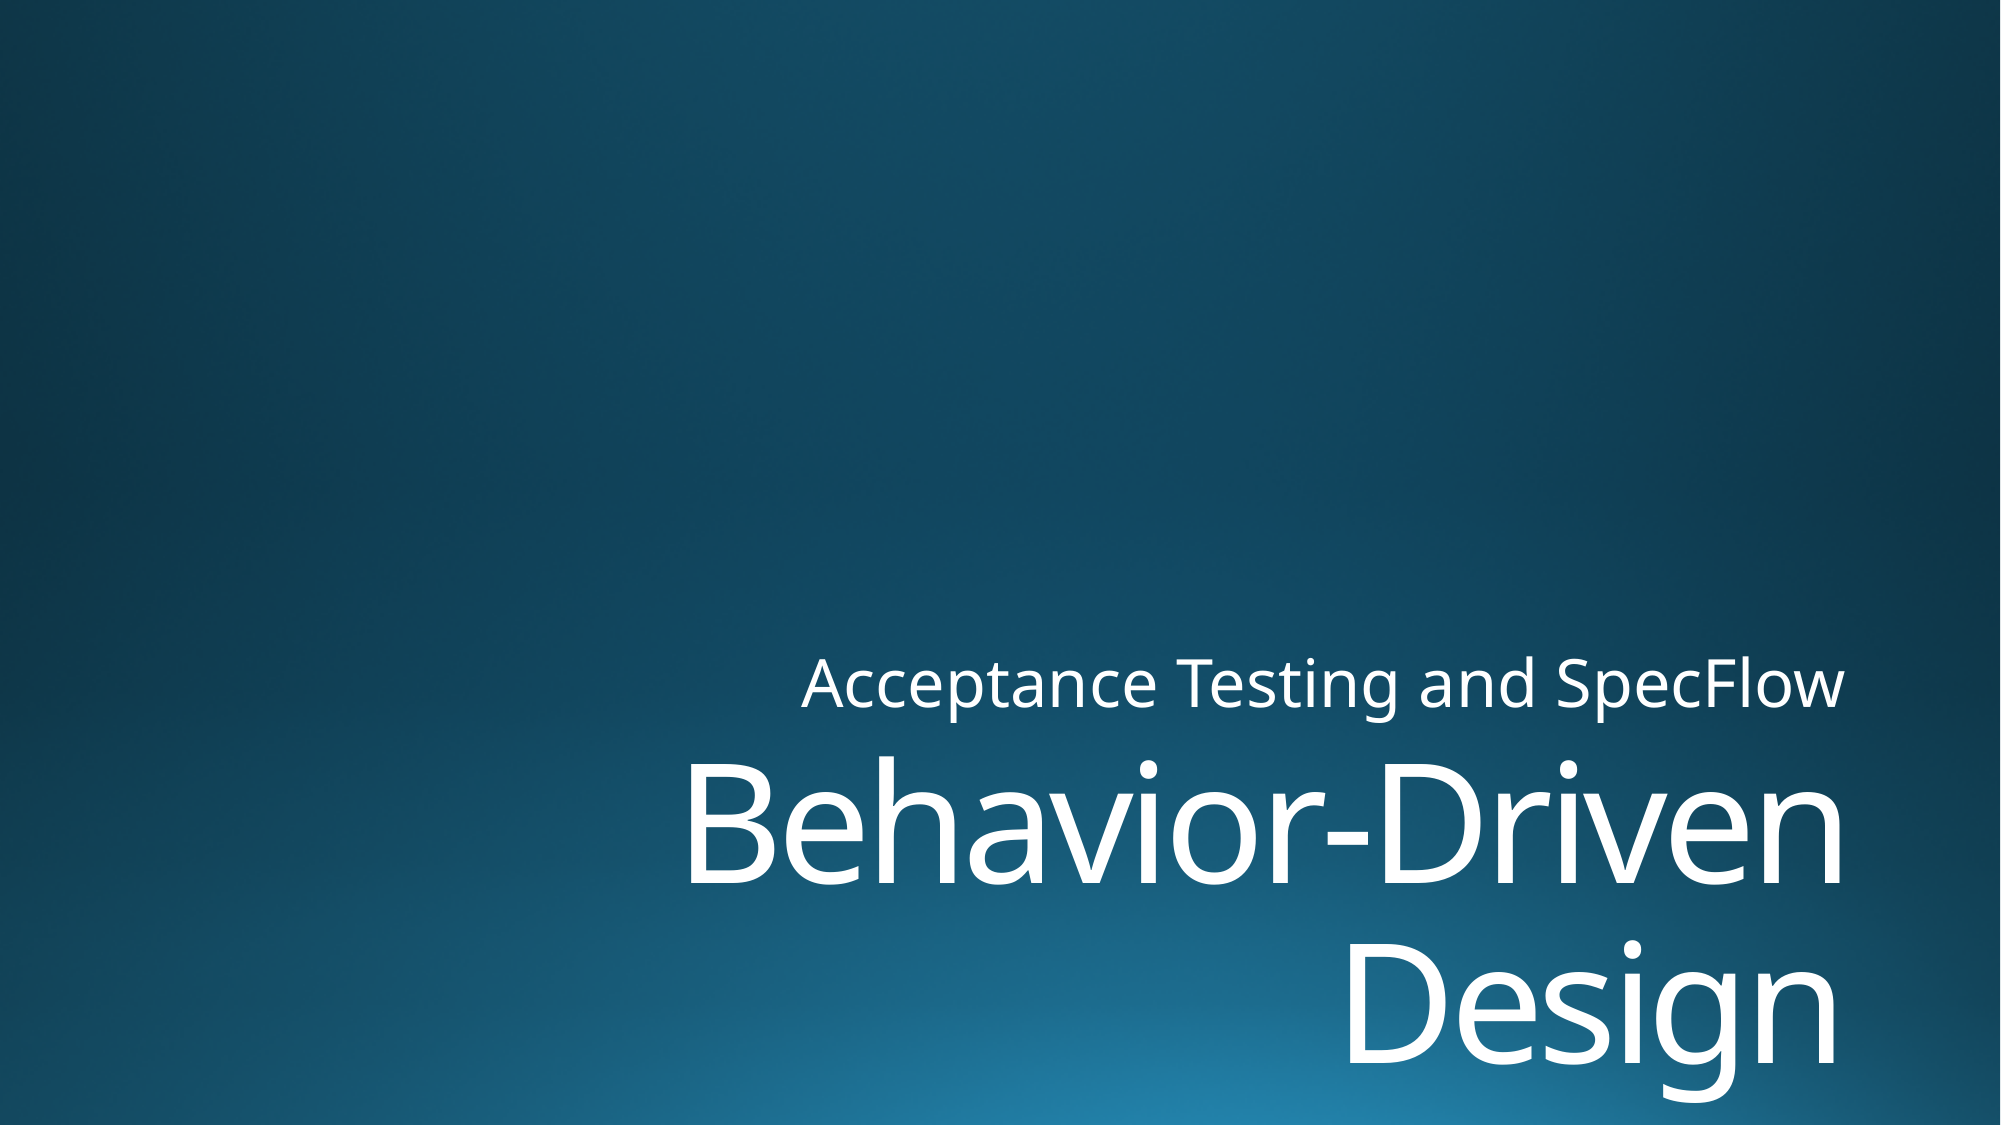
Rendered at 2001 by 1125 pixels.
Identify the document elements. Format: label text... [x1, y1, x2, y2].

title Behavior-Driven Design [362, 732, 1863, 1002]
picture [0, 0, 2001, 1125]
subtitle Acceptance Testing and SpecFlow [362, 606, 1863, 730]
